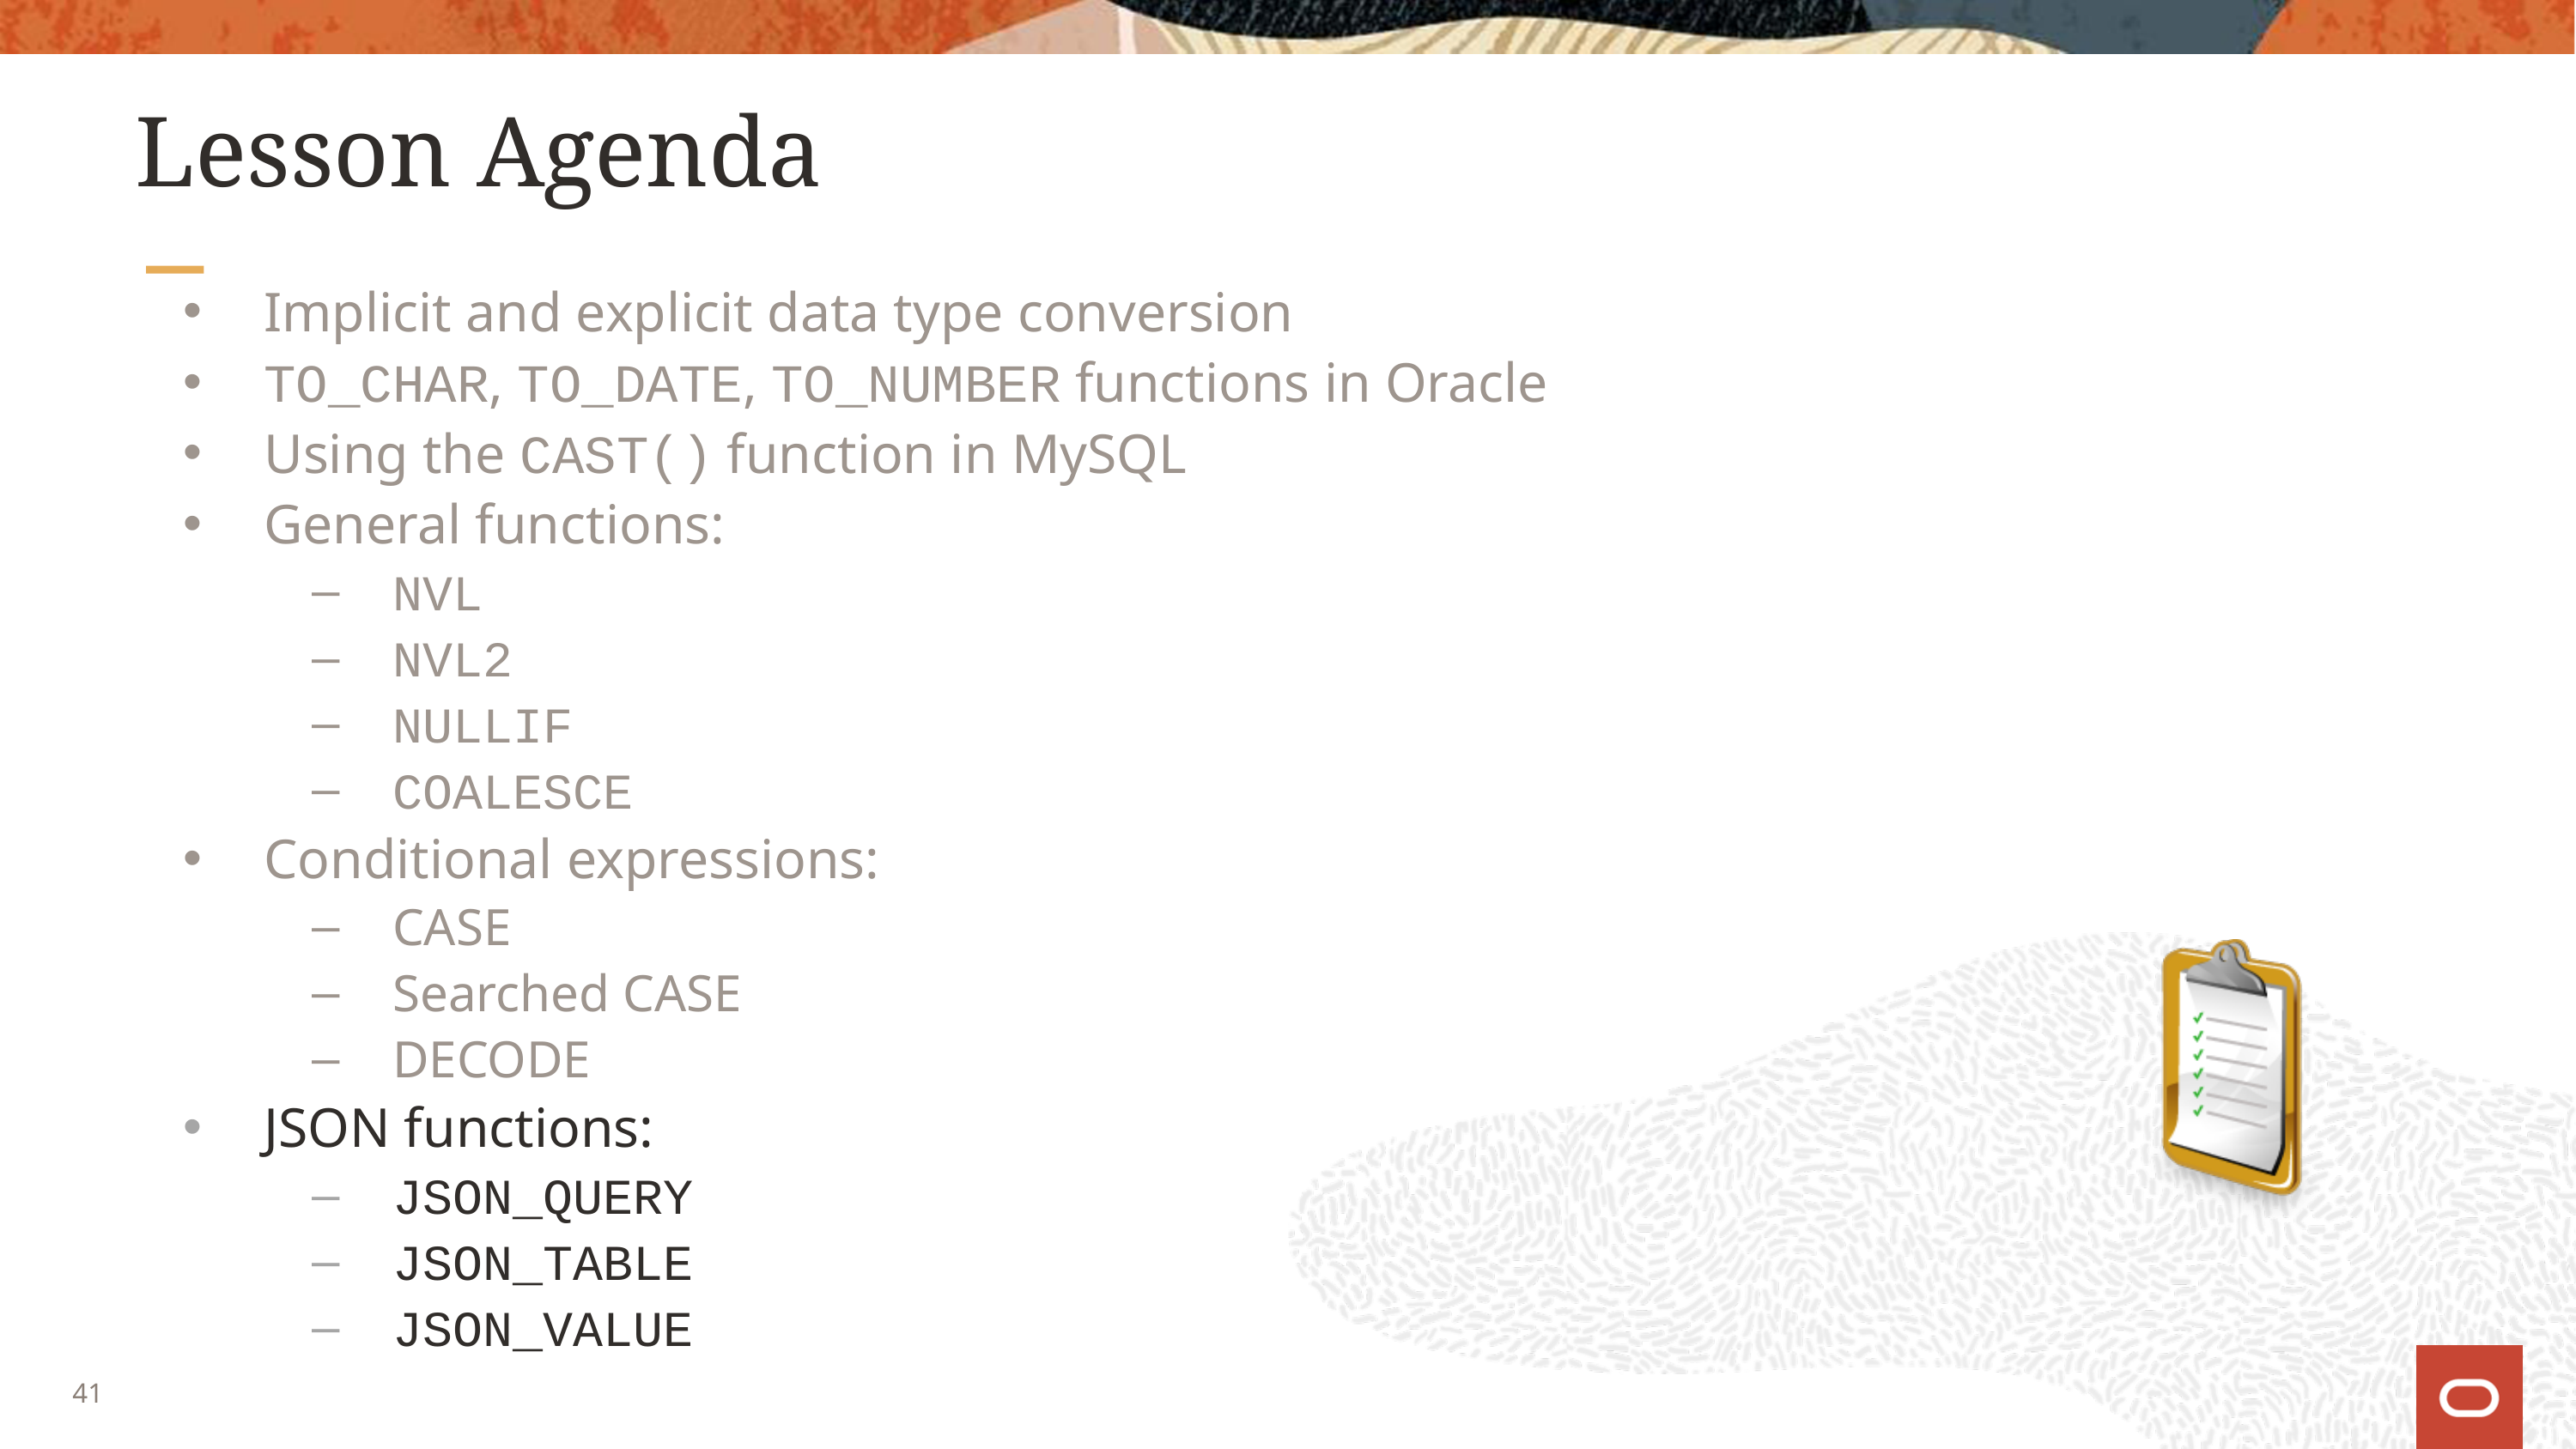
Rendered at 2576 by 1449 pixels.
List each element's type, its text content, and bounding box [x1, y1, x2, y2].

list Implicit and explicit data type conversion TO_CHAR, TO_DATE, TO_NUMBER functions in Oracle Using the CAST() function in MySQL General functions: NVL NVL2 NULLIF COALESCE Conditional expressions: CASE Searched CASE DECODE JSON functions: JSON_QUERY JSON_TABLE JSON_VALUE [131, 267, 2445, 1428]
picture [2105, 939, 2363, 1260]
picture [2416, 1345, 2523, 1449]
title Lesson Agenda [131, 86, 2445, 252]
picture [0, 0, 2576, 54]
